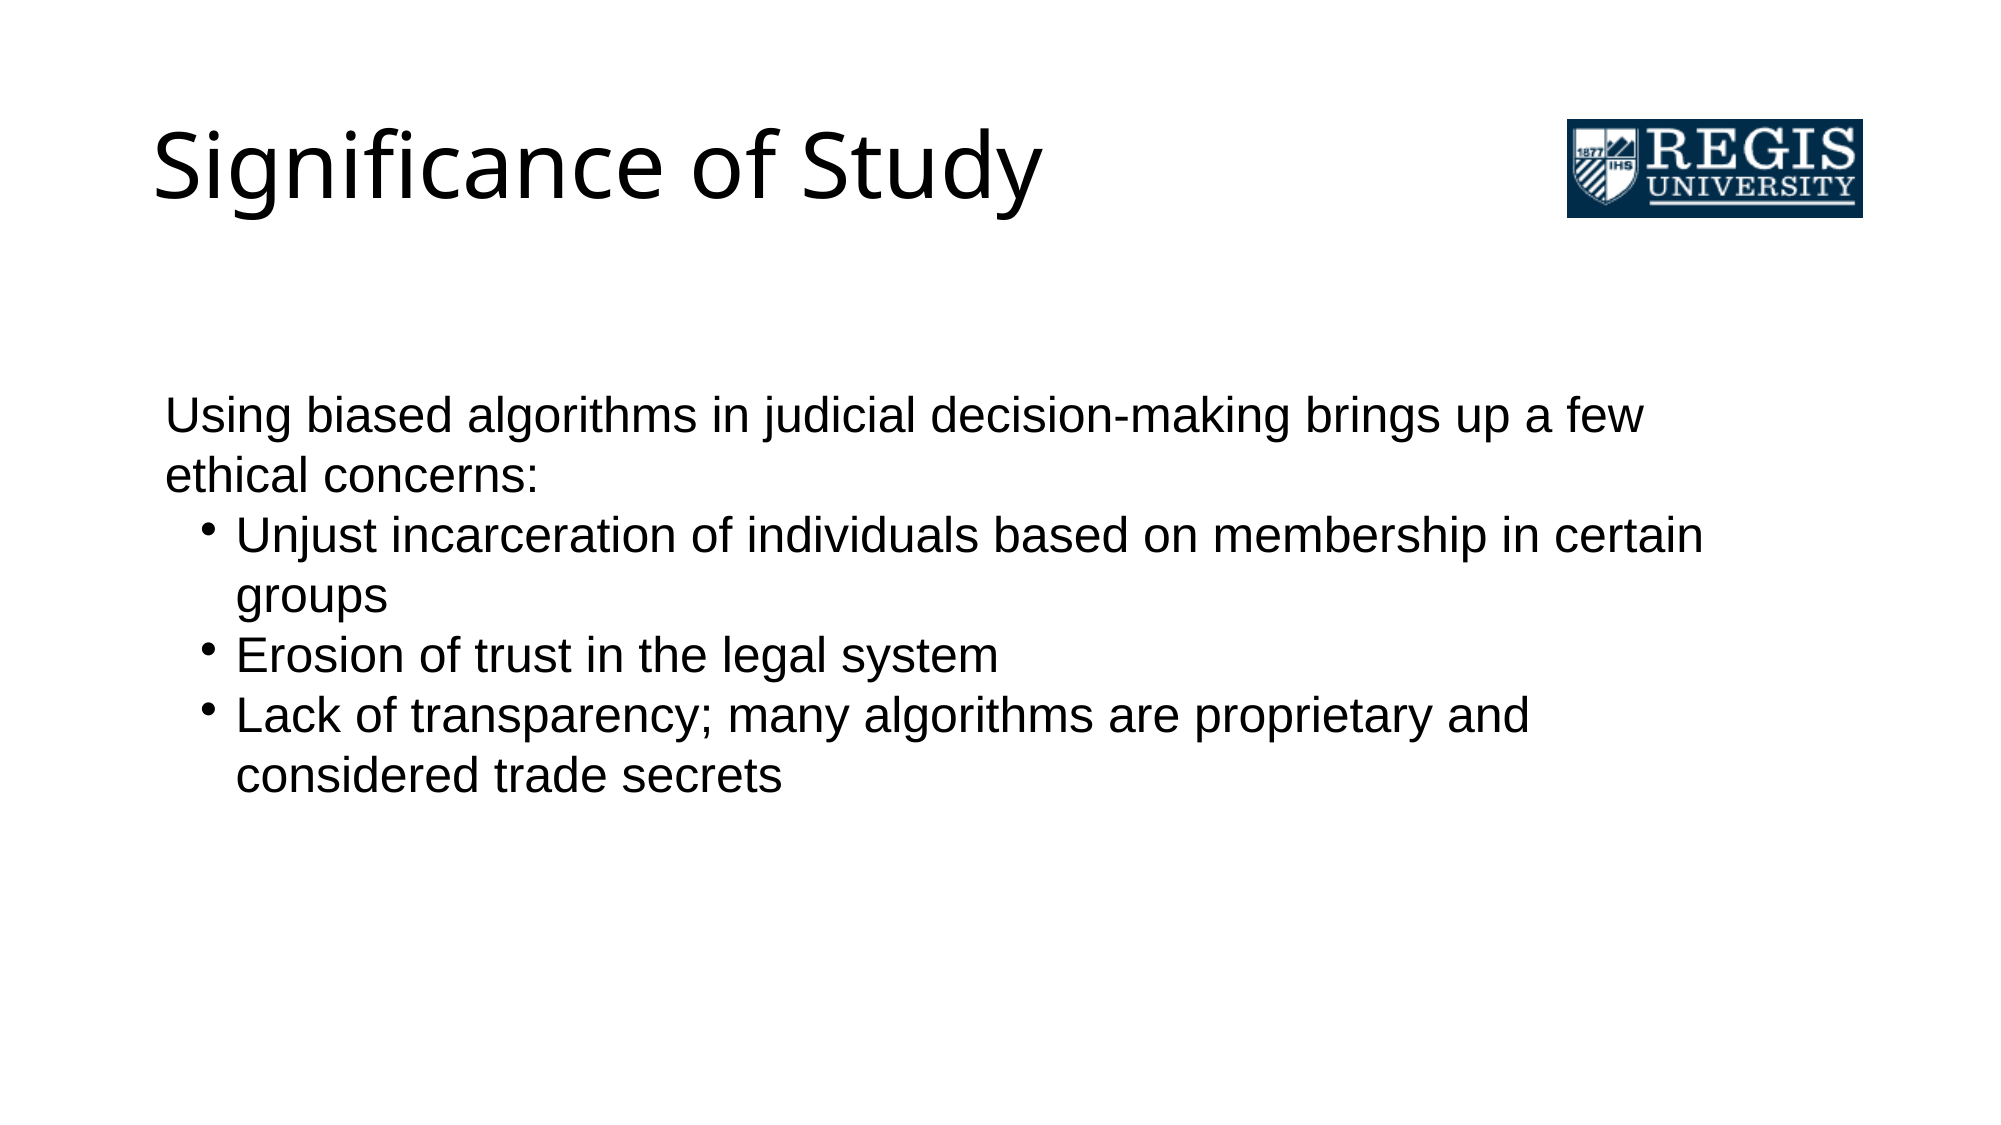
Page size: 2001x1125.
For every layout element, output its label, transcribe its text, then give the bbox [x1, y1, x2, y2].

text_box Using biased algorithms in judicial decision-making brings up a few ethical concerns: Unjust incarceration of individuals based on membership in certain groups Erosion of trust in the legal system Lack of transparency; many algorithms are proprietary and considered trade secrets [149, 374, 1800, 810]
picture [1567, 119, 1863, 218]
title Significance of Study [137, 59, 1568, 278]
